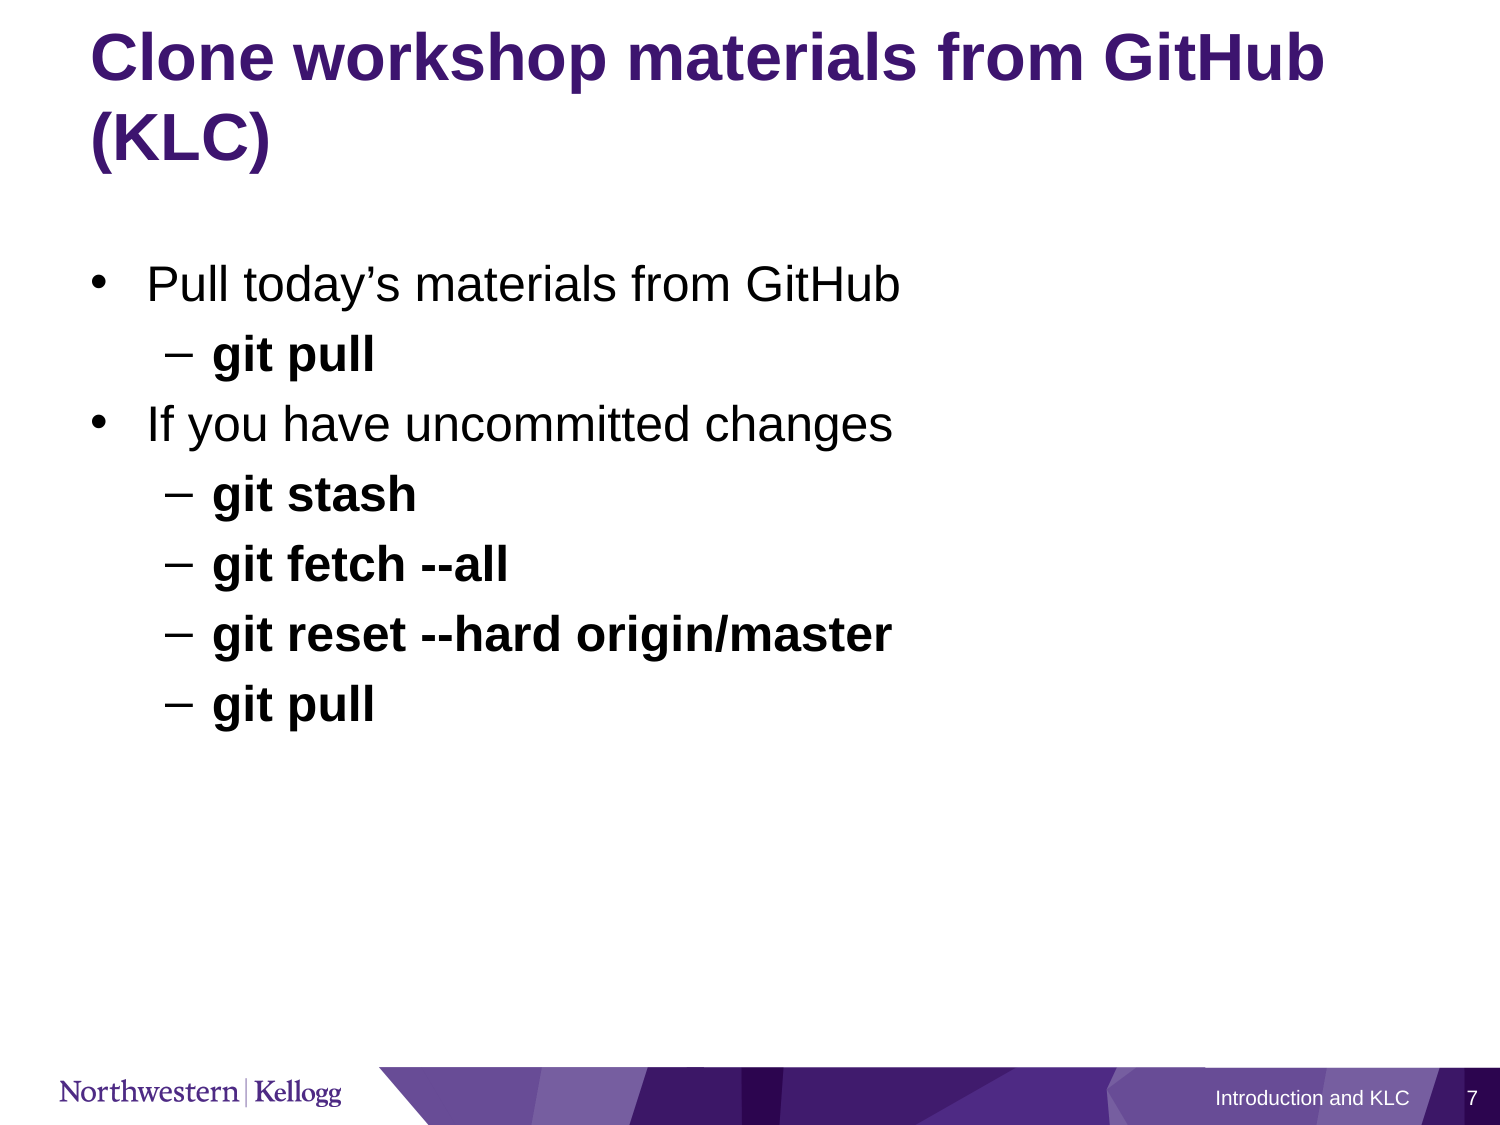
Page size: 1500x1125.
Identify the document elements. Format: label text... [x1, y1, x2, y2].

list Pull today’s materials from GitHub git pull If you have uncommitted changes git stash git fetch --all git reset --hard origin/master git pull [75, 243, 1425, 987]
picture [0, 0, 1500, 1125]
footer Introduction and KLC [750, 1067, 1425, 1125]
slide_number 7 [1425, 1067, 1494, 1125]
title Clone workshop materials from GitHub (KLC) [75, 0, 1425, 188]
